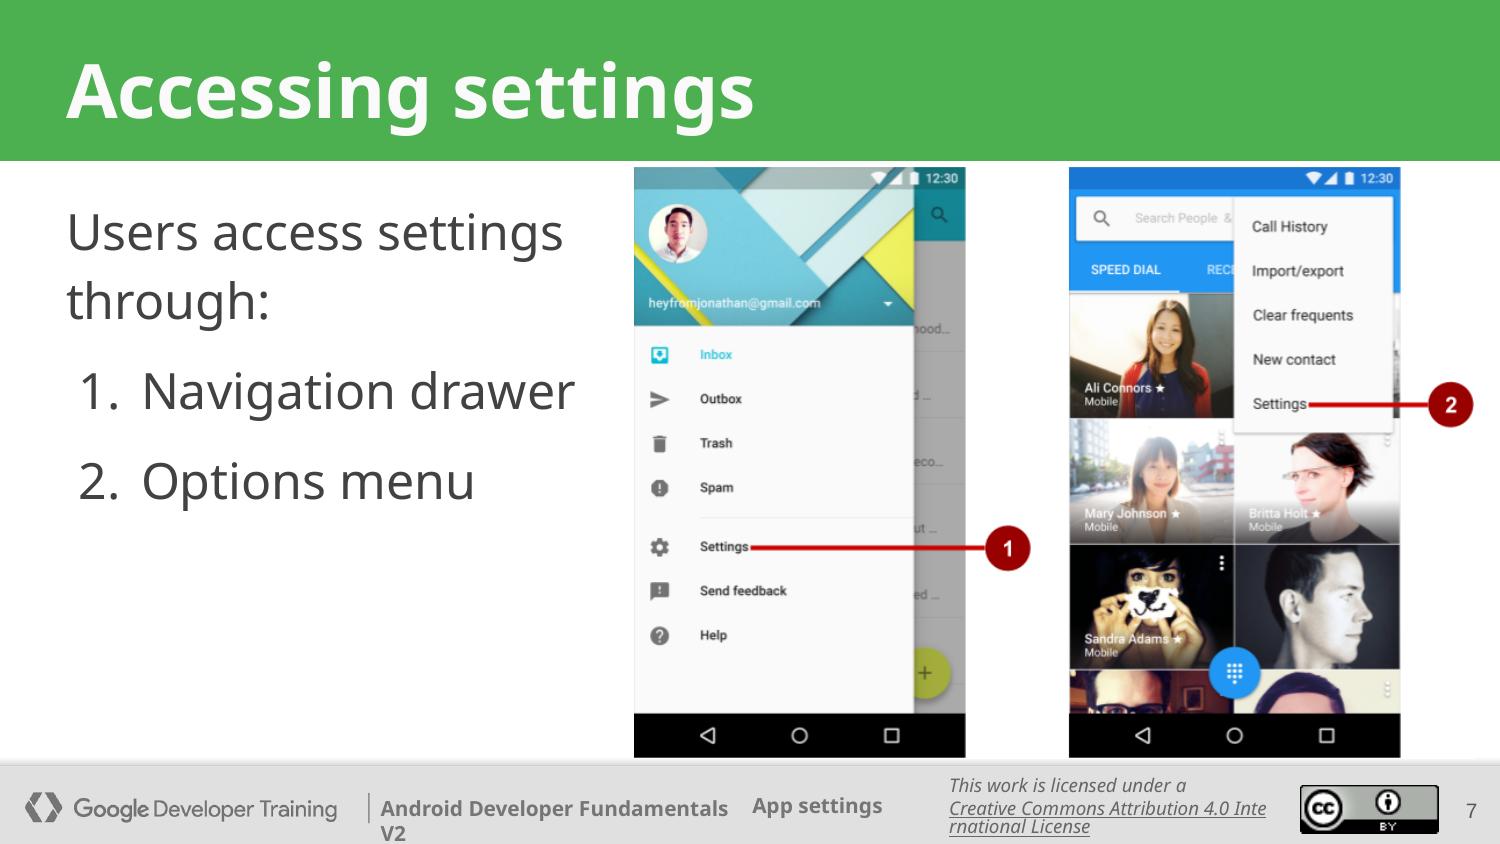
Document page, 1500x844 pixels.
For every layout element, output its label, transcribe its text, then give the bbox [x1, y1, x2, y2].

title Accessing settings [51, 28, 1449, 122]
picture [0, 161, 1500, 844]
list Users access settings through: Navigation drawer Options menu [51, 176, 607, 737]
slide_number ‹#› [1402, 777, 1493, 842]
